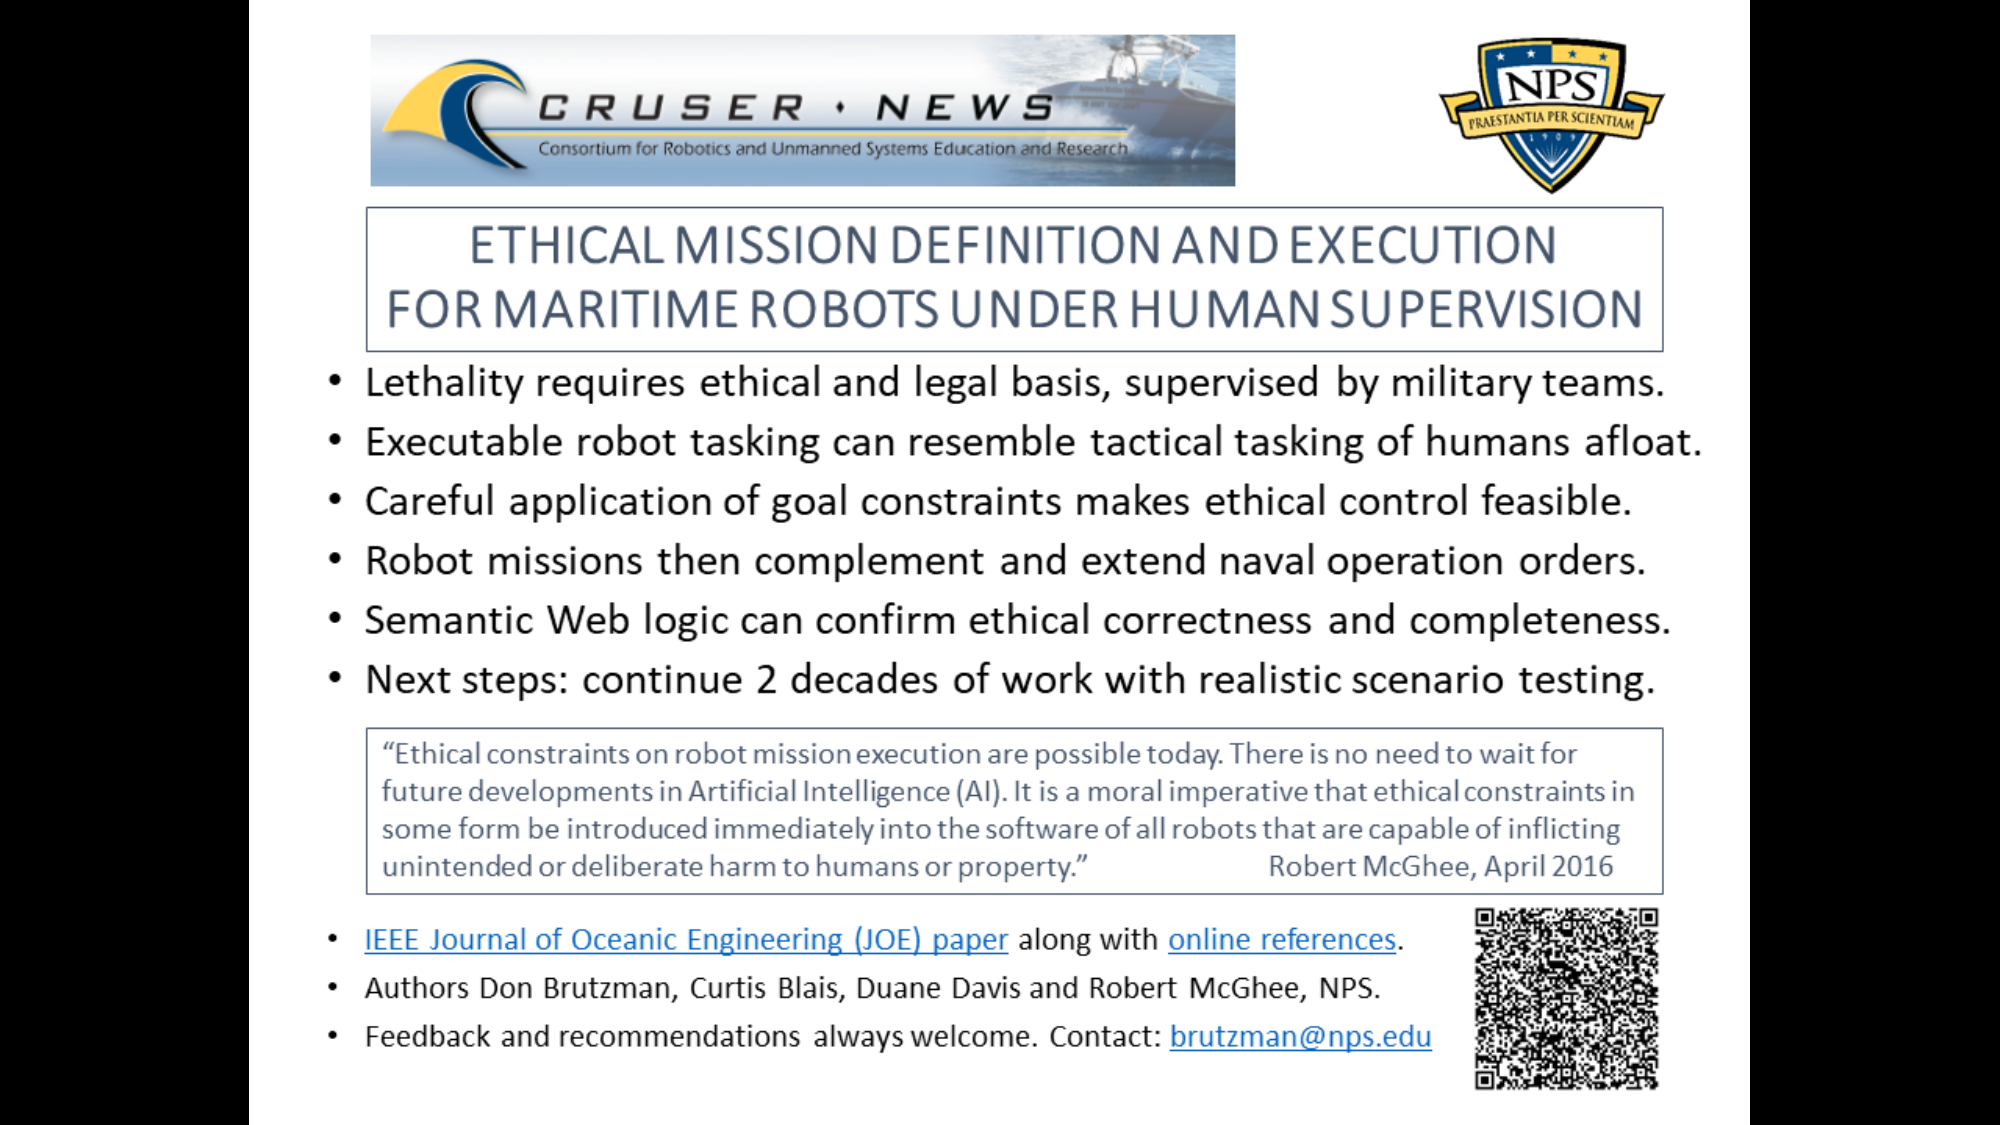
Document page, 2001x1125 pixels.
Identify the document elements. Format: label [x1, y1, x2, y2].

picture [249, 0, 1750, 1125]
